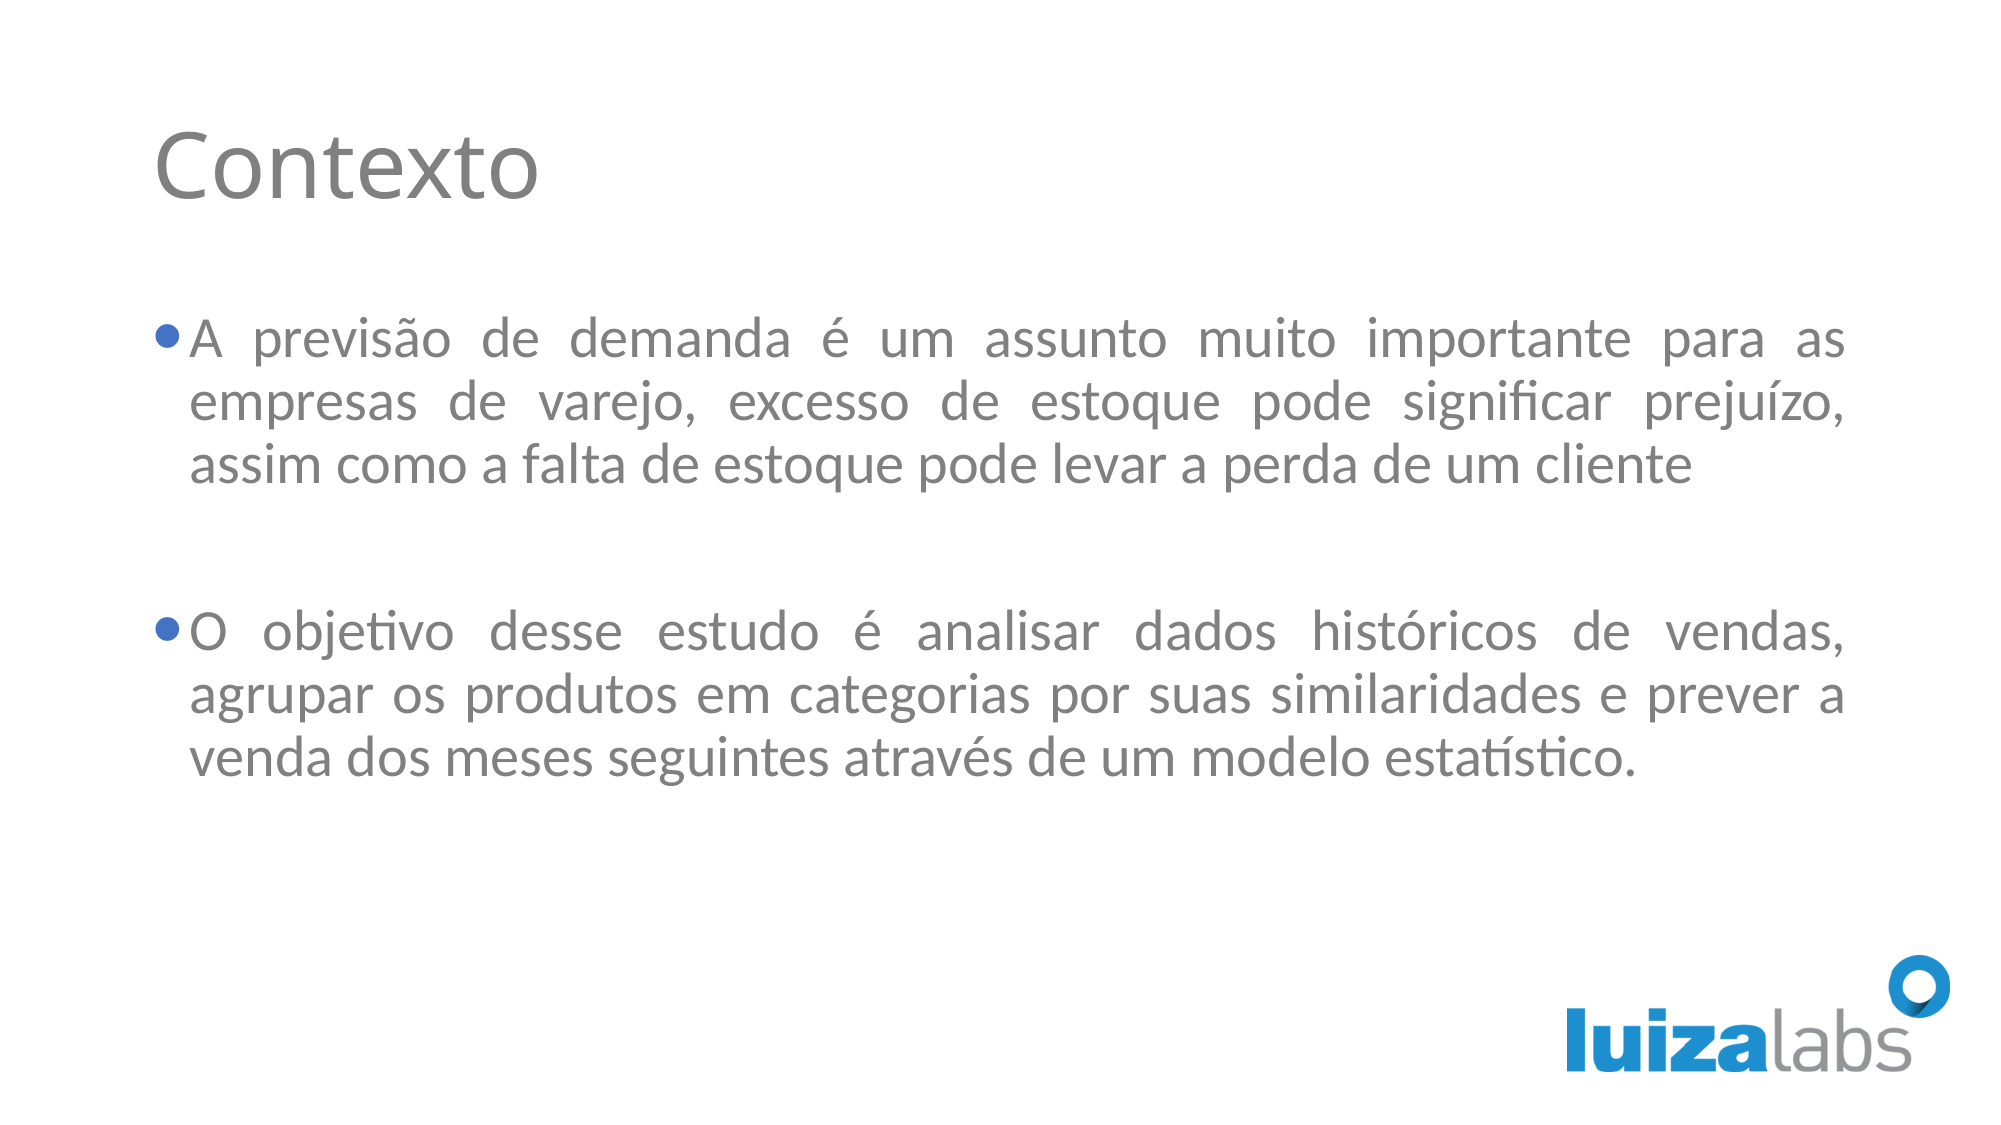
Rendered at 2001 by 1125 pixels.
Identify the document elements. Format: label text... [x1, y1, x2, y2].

picture [1567, 955, 1950, 1072]
title Contexto [137, 59, 1863, 278]
list A previsão de demanda é um assunto muito importante para as empresas de varejo, excesso de estoque pode significar prejuízo, assim como a falta de estoque pode levar a perda de um cliente O objetivo desse estudo é analisar dados históricos de vendas, agrupar os produtos em categorias por suas similaridades e prever a venda dos meses seguintes através de um modelo estatístico. [137, 299, 1863, 1014]
